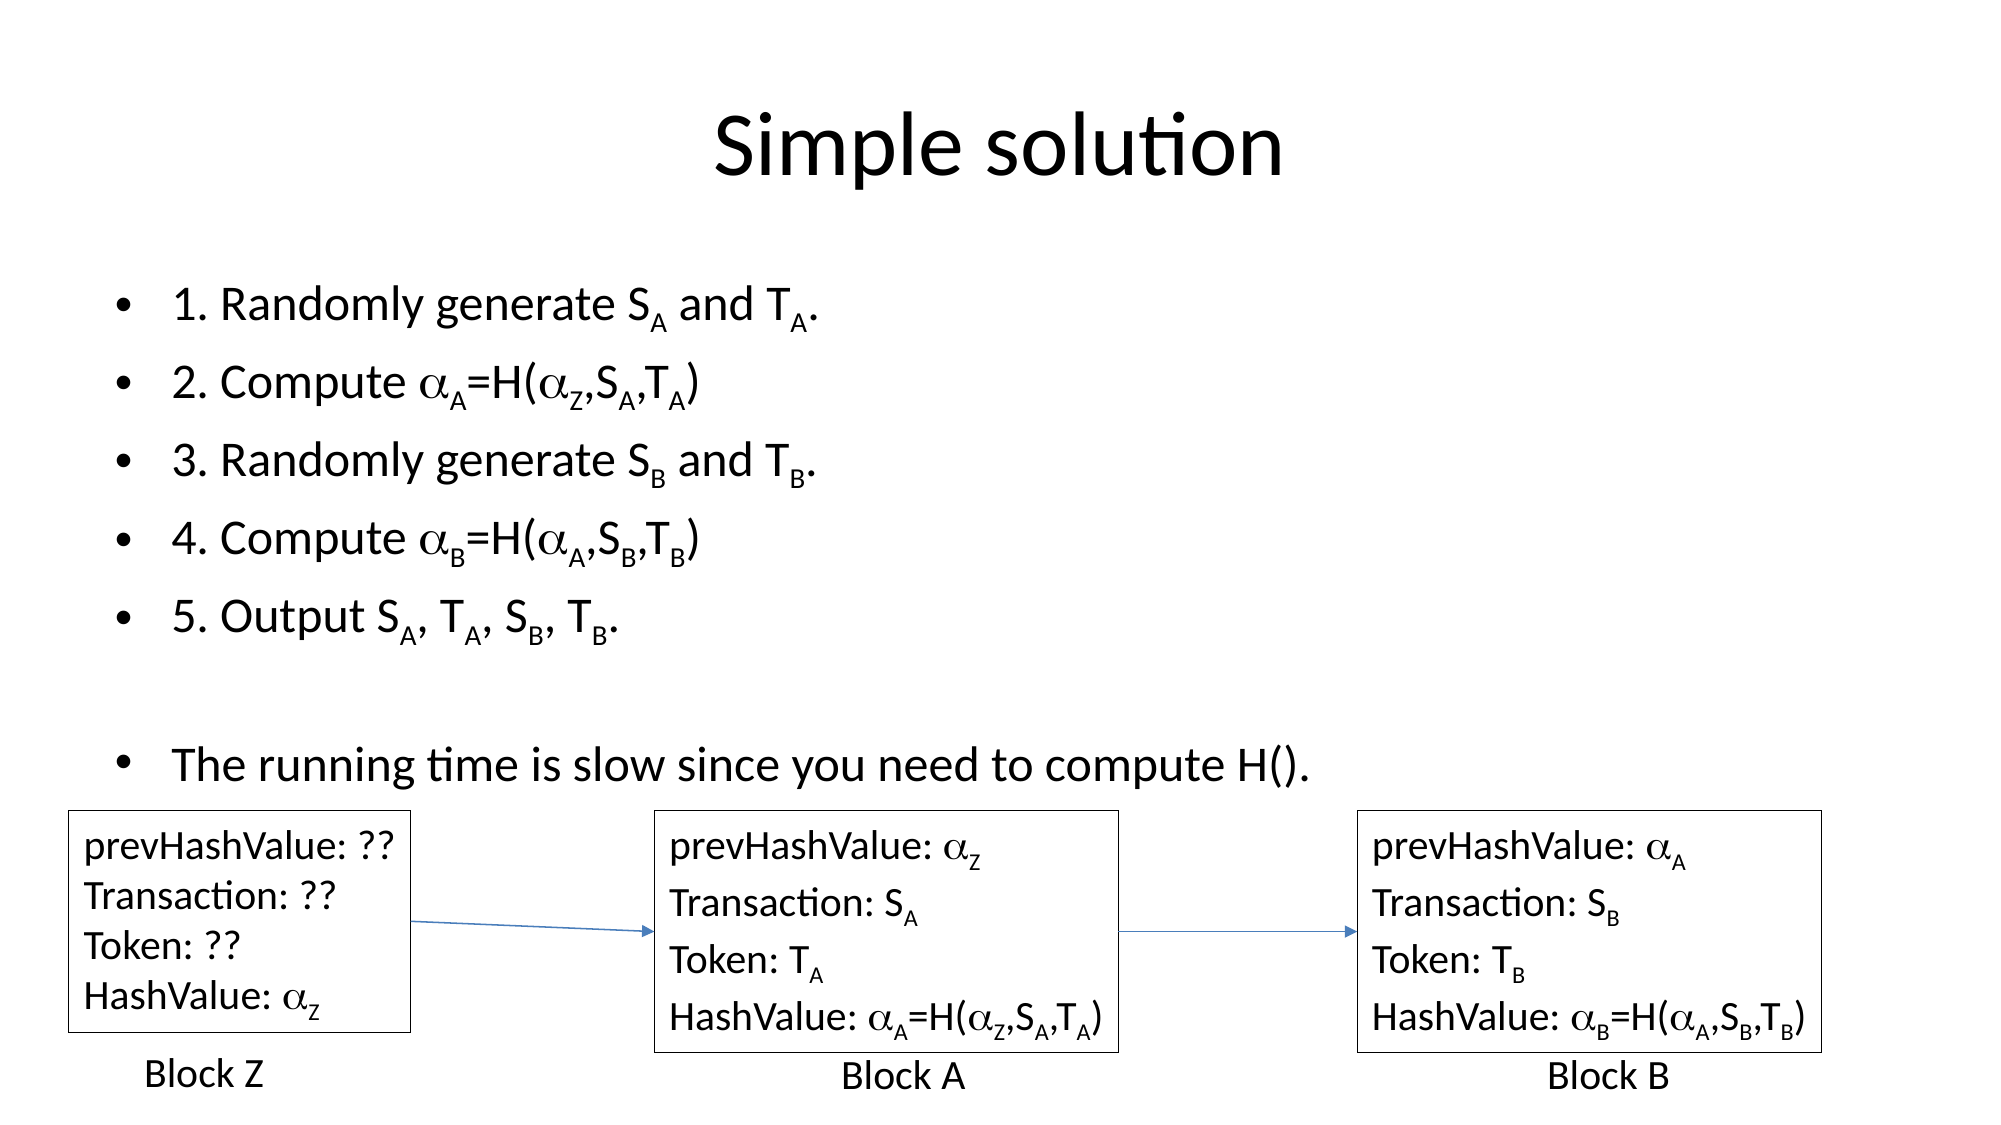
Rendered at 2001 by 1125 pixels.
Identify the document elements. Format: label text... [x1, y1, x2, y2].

text_box prevHashValue: A Transaction: SB Token: TB HashValue: B=H(A,SB,TB) [1357, 810, 1822, 1053]
text_box Block B [1532, 1040, 1686, 1105]
text_box Block A [826, 1040, 981, 1105]
text_box Block Z [129, 1038, 280, 1104]
text_box prevHashValue: Z Transaction: SA Token: TA HashValue: A=H(Z,SA,TA) [654, 810, 1119, 1053]
text_box prevHashValue: ?? Transaction: ?? Token: ?? HashValue: Z [68, 810, 411, 1033]
title Simple solution [99, 45, 1900, 233]
list 1. Randomly generate SA and TA. 2. Compute A=H(Z,SA,TA) 3. Randomly generate SB and TB. 4. Compute B=H(A,SB,TB) 5. Output SA, TA, SB, TB. The running time is slow since you need to compute H(). [99, 262, 1900, 1005]
